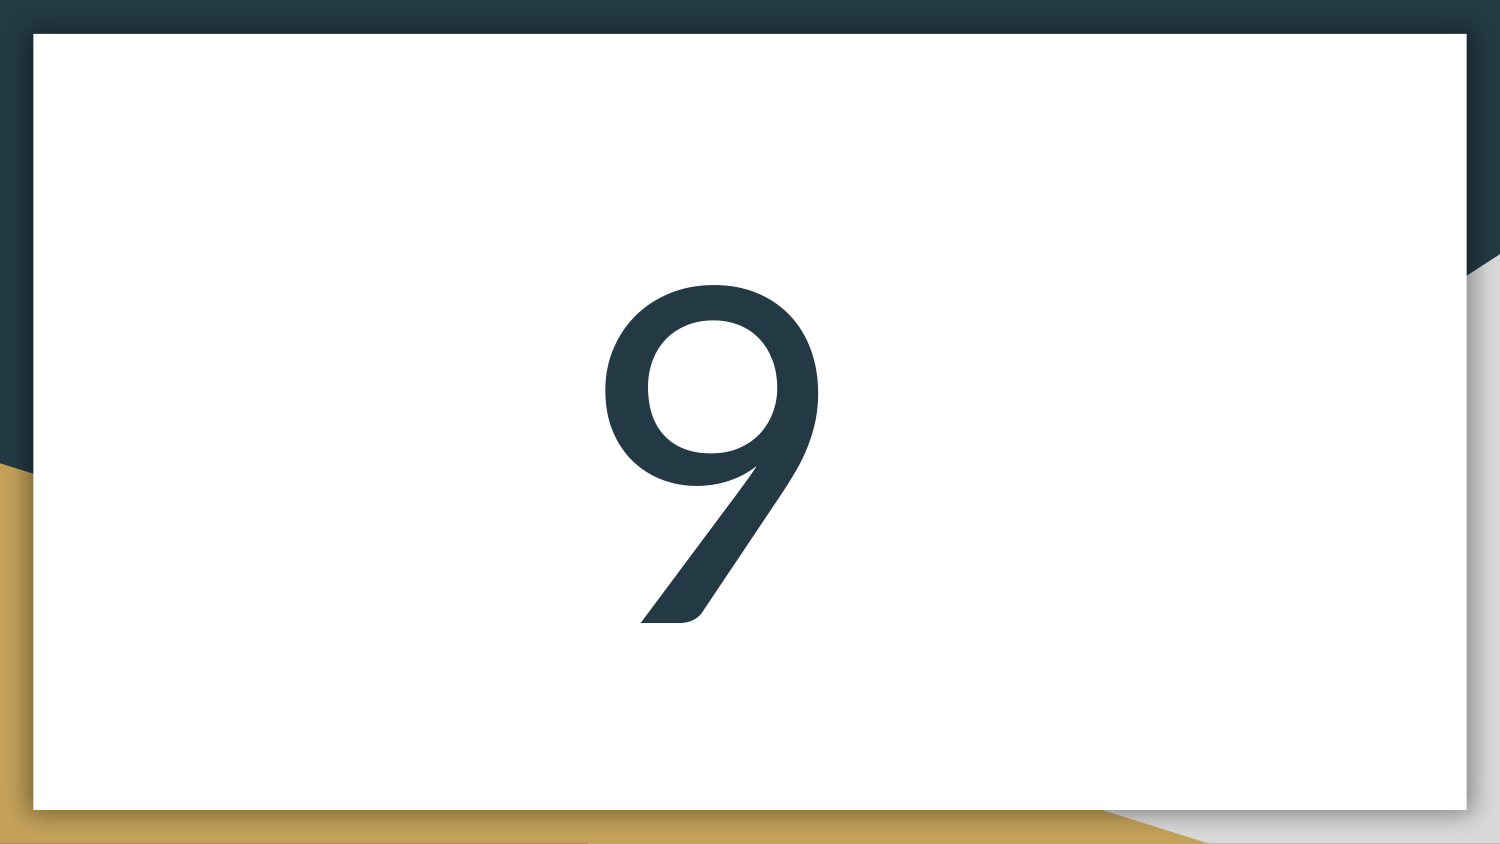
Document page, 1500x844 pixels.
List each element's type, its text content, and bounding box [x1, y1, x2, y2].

text_box 9 [570, 100, 839, 728]
picture [0, 0, 1500, 844]
